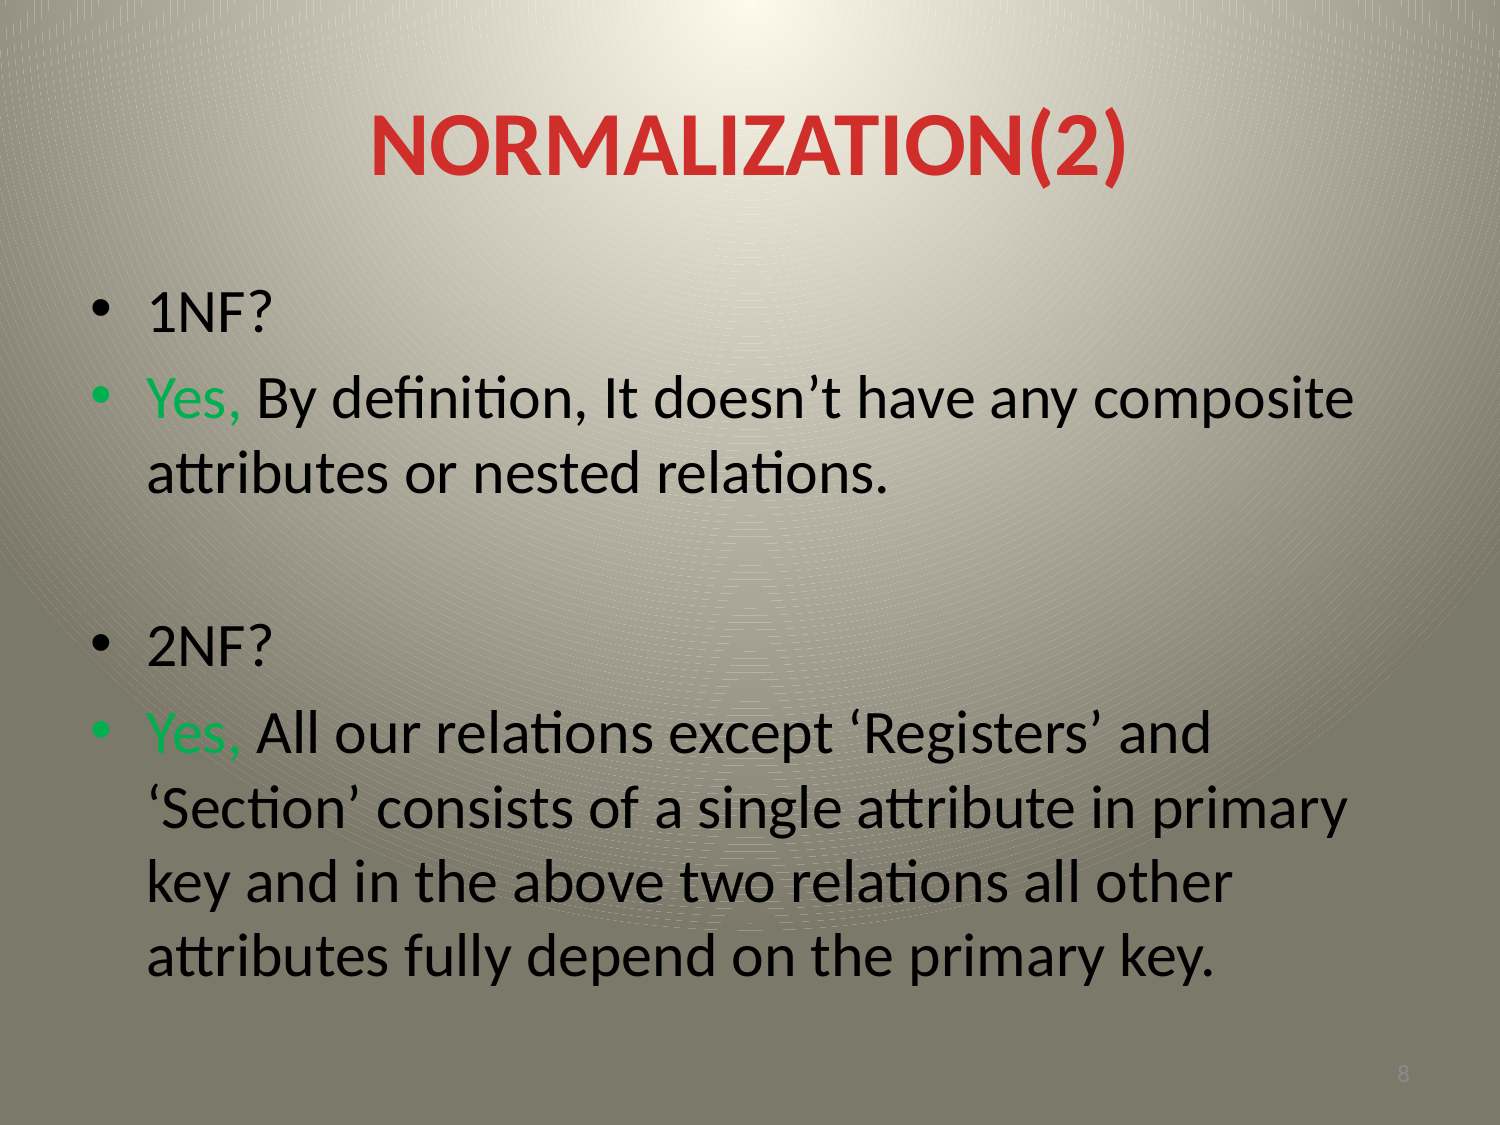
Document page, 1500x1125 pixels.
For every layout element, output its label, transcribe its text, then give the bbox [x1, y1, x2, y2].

list 1NF? Yes, By definition, It doesn’t have any composite attributes or nested relations. 2NF? Yes, All our relations except ‘Registers’ and ‘Section’ consists of a single attribute in primary key and in the above two relations all other attributes fully depend on the primary key. [75, 262, 1425, 1005]
slide_number 8 [1074, 1042, 1425, 1103]
title NORMALIZATION(2) [75, 45, 1425, 233]
